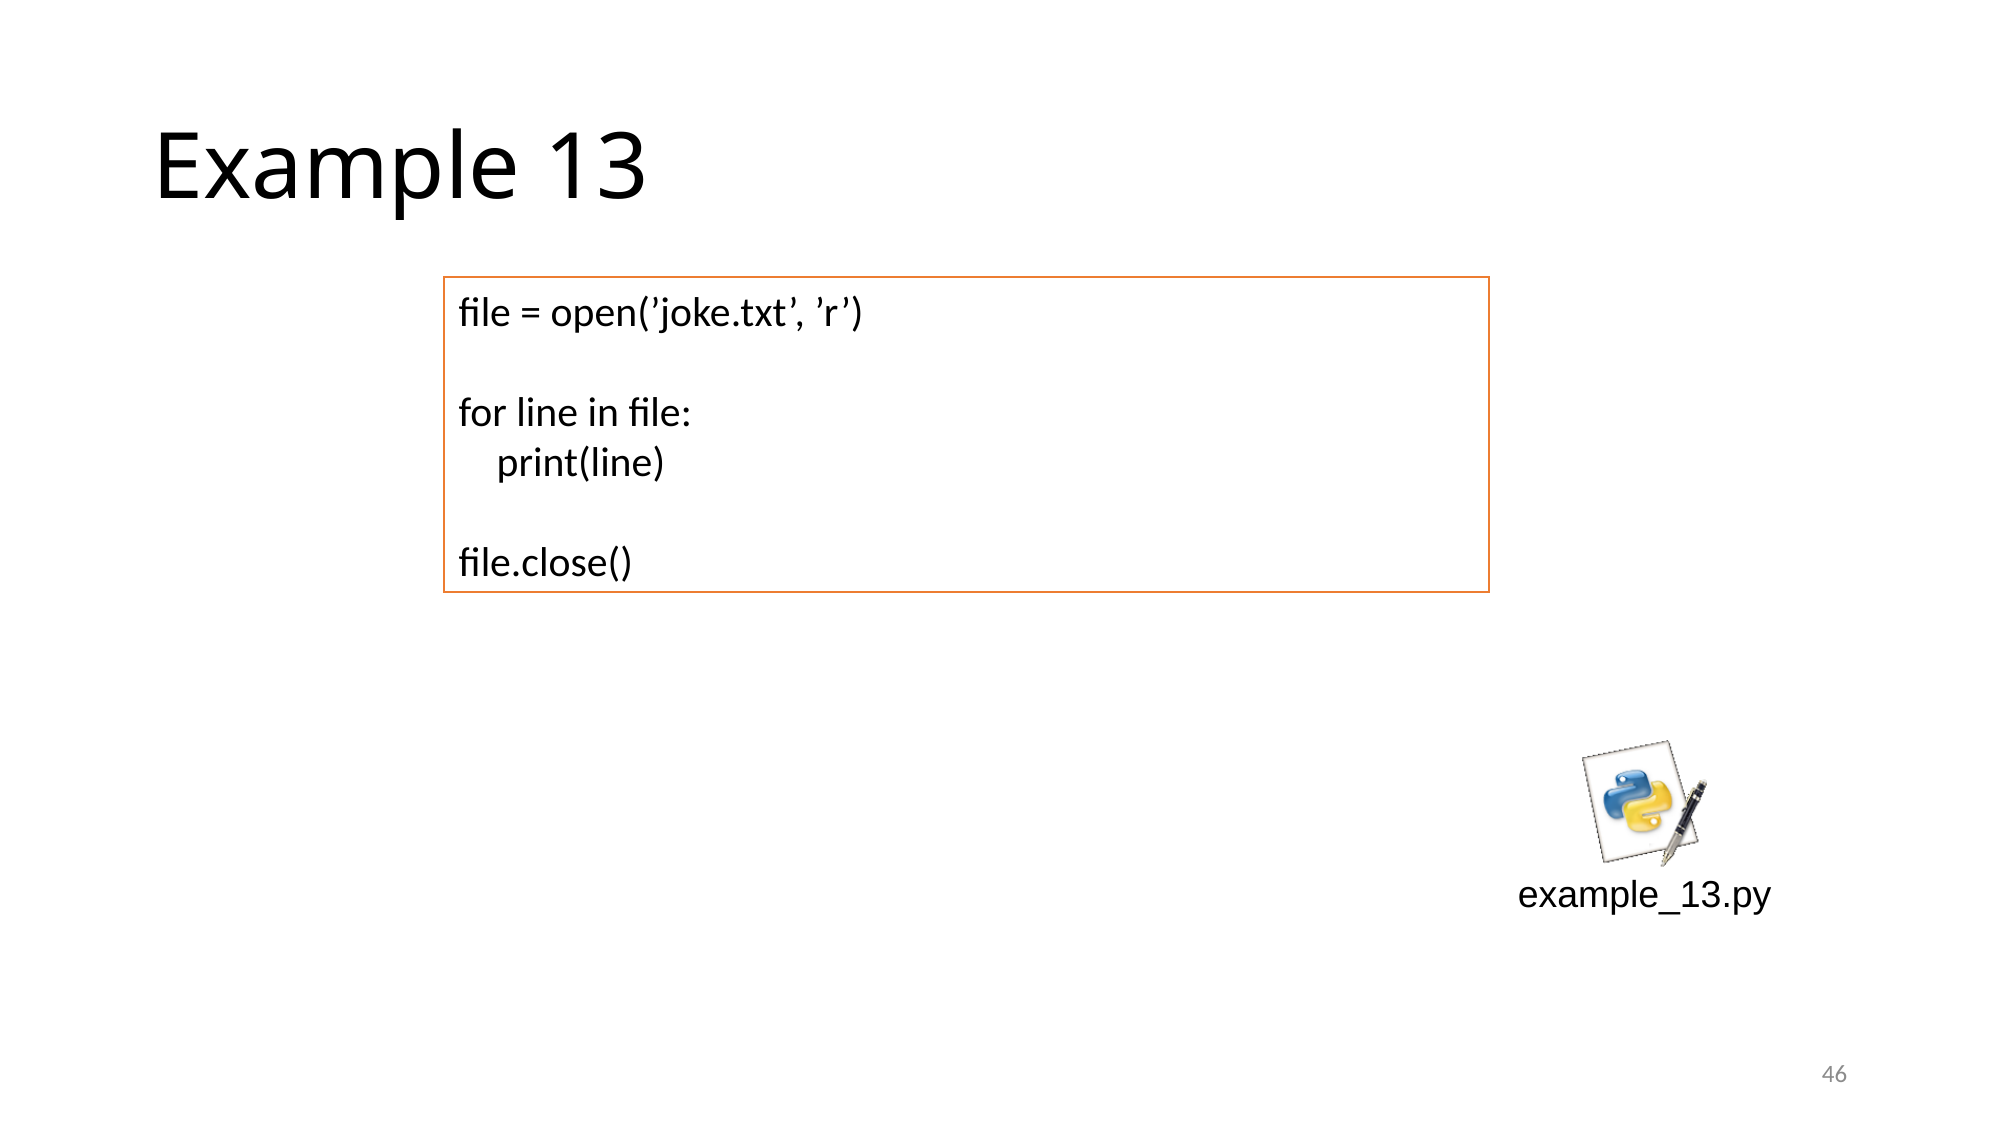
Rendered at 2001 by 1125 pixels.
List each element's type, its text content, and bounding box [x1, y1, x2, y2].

text_box file = open(’joke.txt’, ’r’) for line in file: print(line) file.close() [443, 276, 1490, 593]
slide_number 46 [1412, 1042, 1863, 1103]
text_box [1427, 737, 1863, 924]
title Example 13 [137, 59, 1863, 278]
